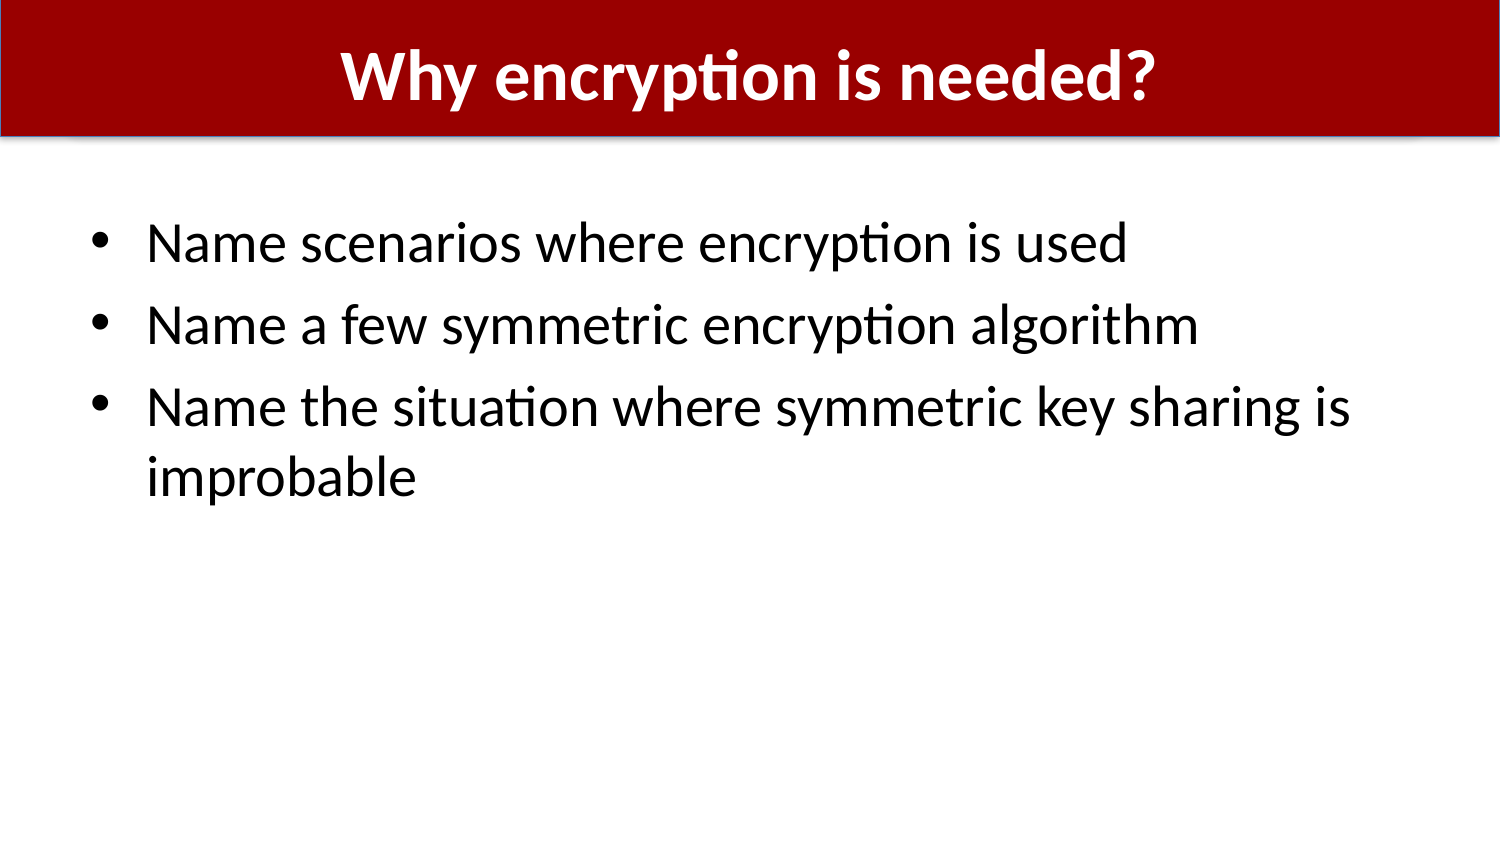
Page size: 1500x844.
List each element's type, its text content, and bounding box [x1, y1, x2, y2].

list Name scenarios where encryption is used Name a few symmetric encryption algorithm Name the situation where symmetric key sharing is improbable [74, 196, 1426, 824]
title Why encryption is needed? [75, 20, 1425, 123]
